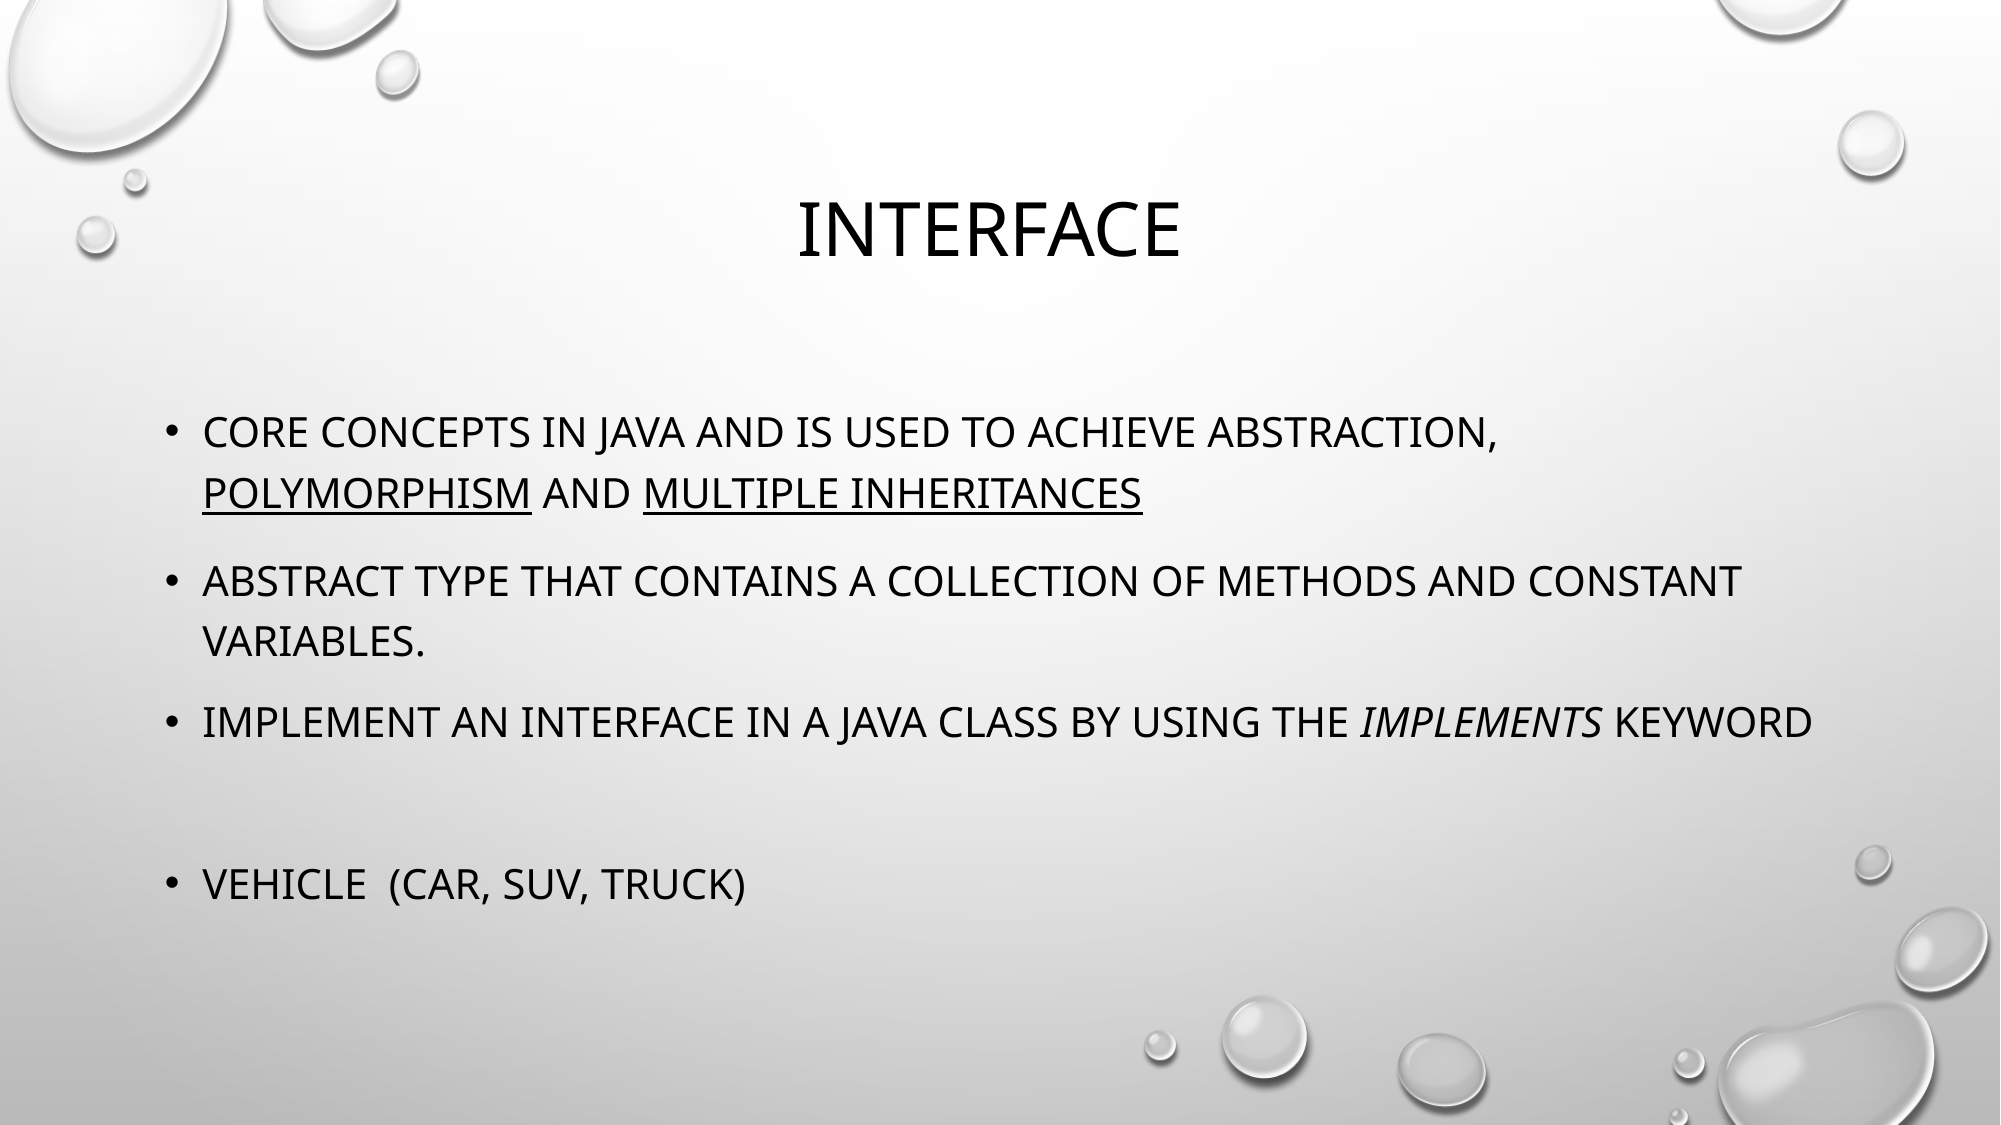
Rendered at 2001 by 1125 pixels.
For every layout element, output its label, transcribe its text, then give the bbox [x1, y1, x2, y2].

picture [0, 0, 2000, 1125]
list core concepts in Java and is used to achieve abstraction, polymorphism and multiple inheritances abstract type that contains a collection of methods and constant variables. implement an interface in a Java class by using the implements keyword vehicle (car, suv, truck) [149, 388, 1850, 950]
title Interface [149, 101, 1851, 364]
